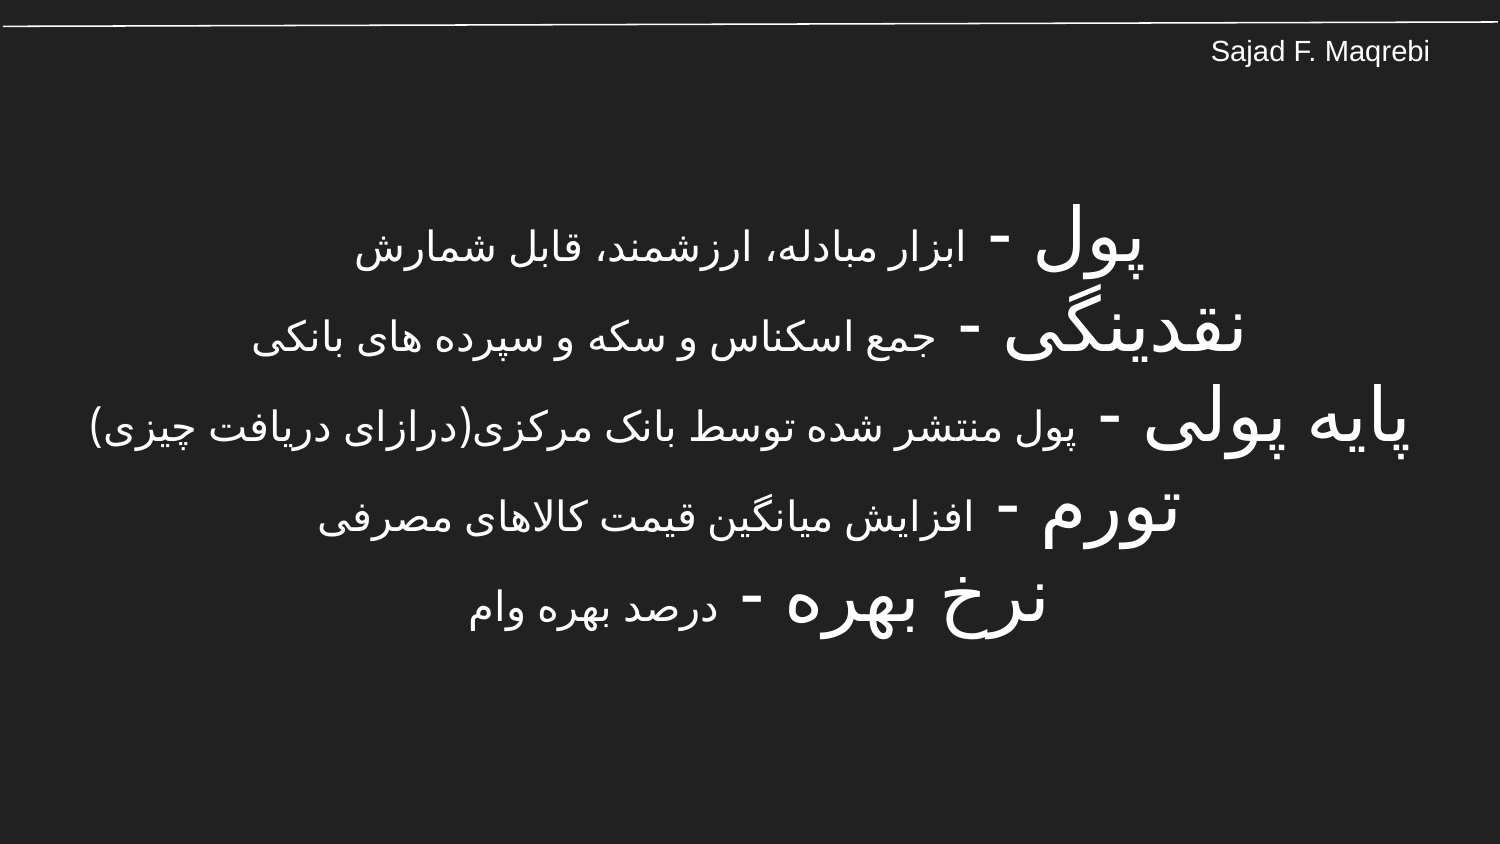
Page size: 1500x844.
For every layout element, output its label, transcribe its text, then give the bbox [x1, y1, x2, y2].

title پول - ابزار مبادله، ارزشمند، قابل شمارش نقدینگی - جمع اسکناس و سکه و سپرده های بانکی پایه پولی - پول منتشر شده توسط بانک مرکزی(درازای دریافت چیزی) تورم - افزایش میانگین قیمت کالاهای مصرفی نرخ بهره - درصد بهره وام [51, 113, 1449, 709]
